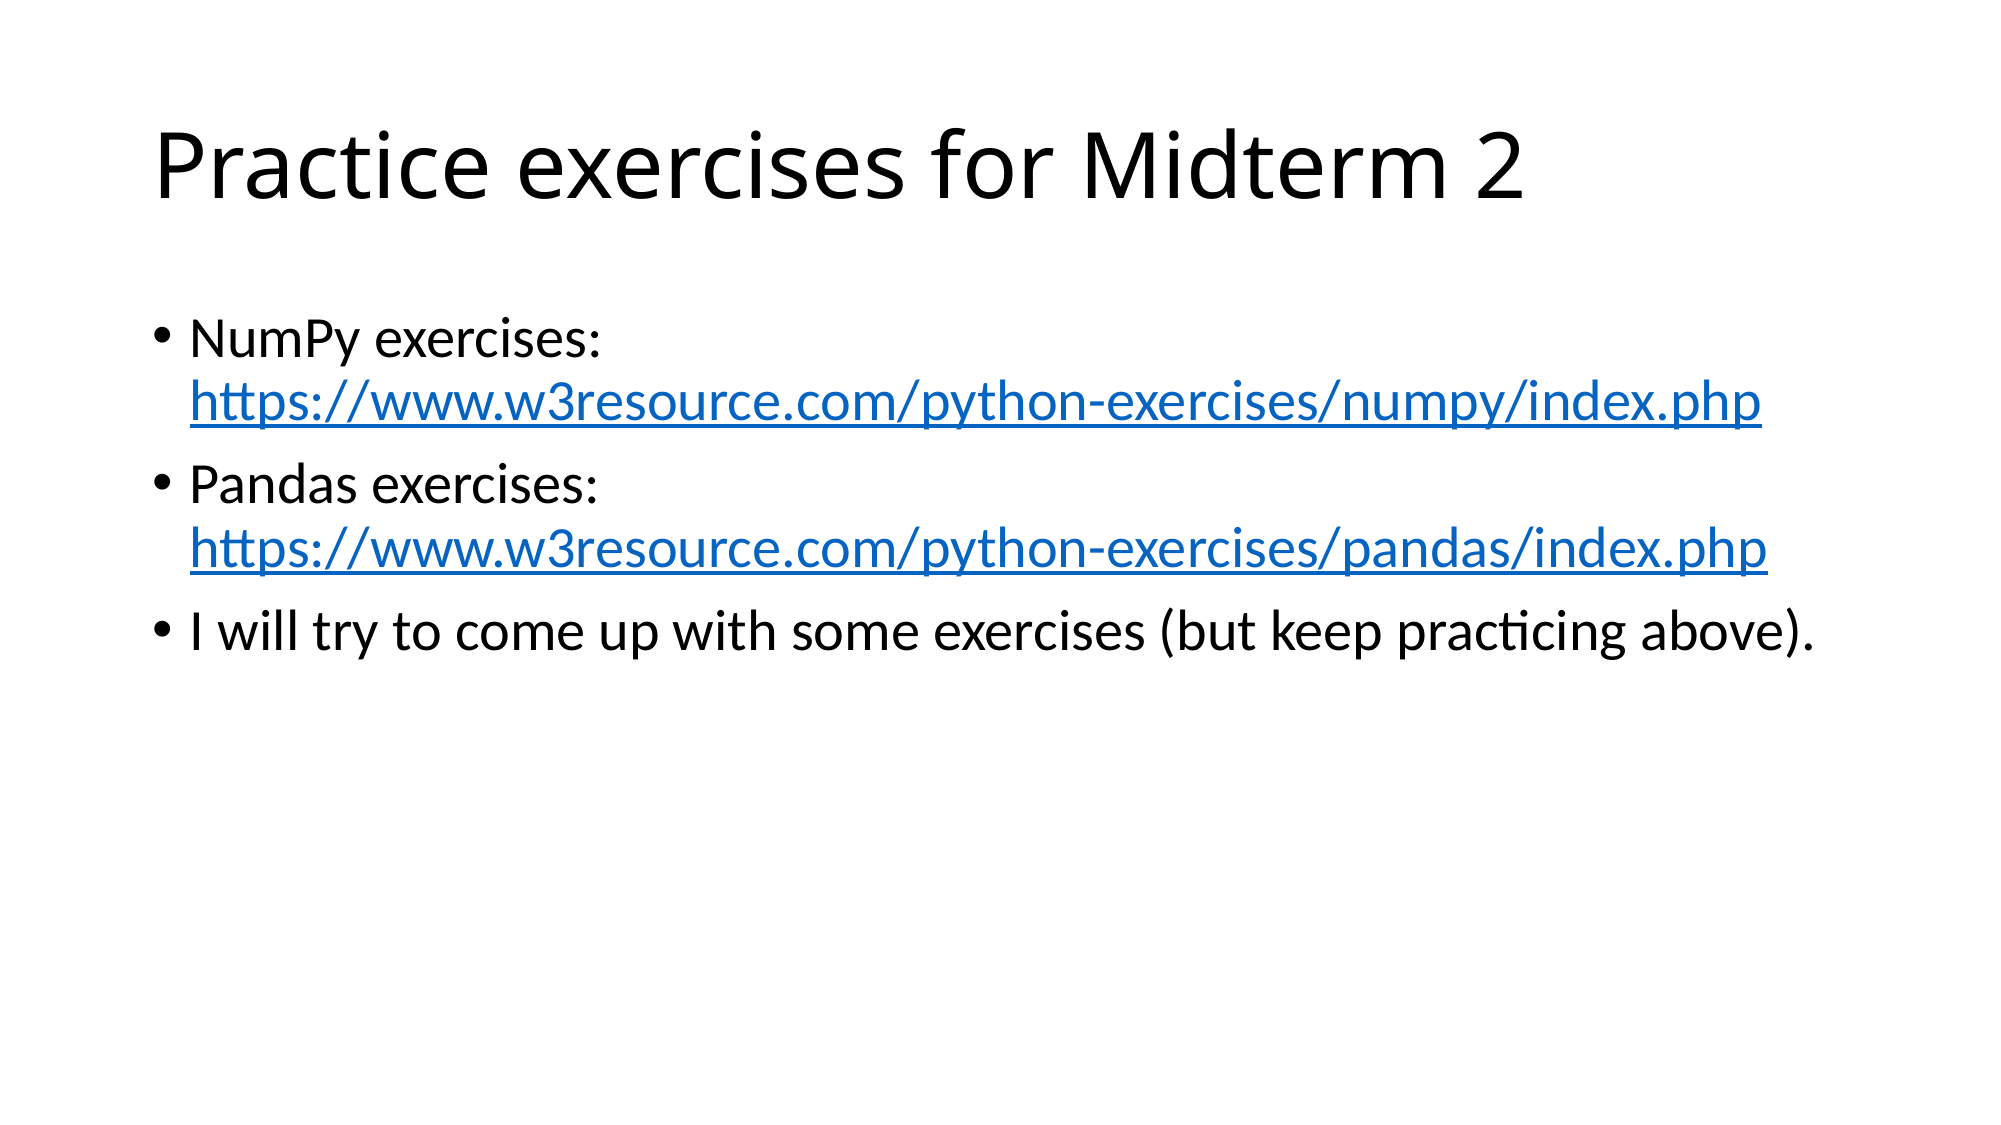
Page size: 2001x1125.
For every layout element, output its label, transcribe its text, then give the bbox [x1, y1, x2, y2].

list NumPy exercises: https://www.w3resource.com/python-exercises/numpy/index.php Pandas exercises: https://www.w3resource.com/python-exercises/pandas/index.php I will try to come up with some exercises (but keep practicing above). [137, 299, 1863, 1014]
title Practice exercises for Midterm 2 [137, 59, 1863, 278]
